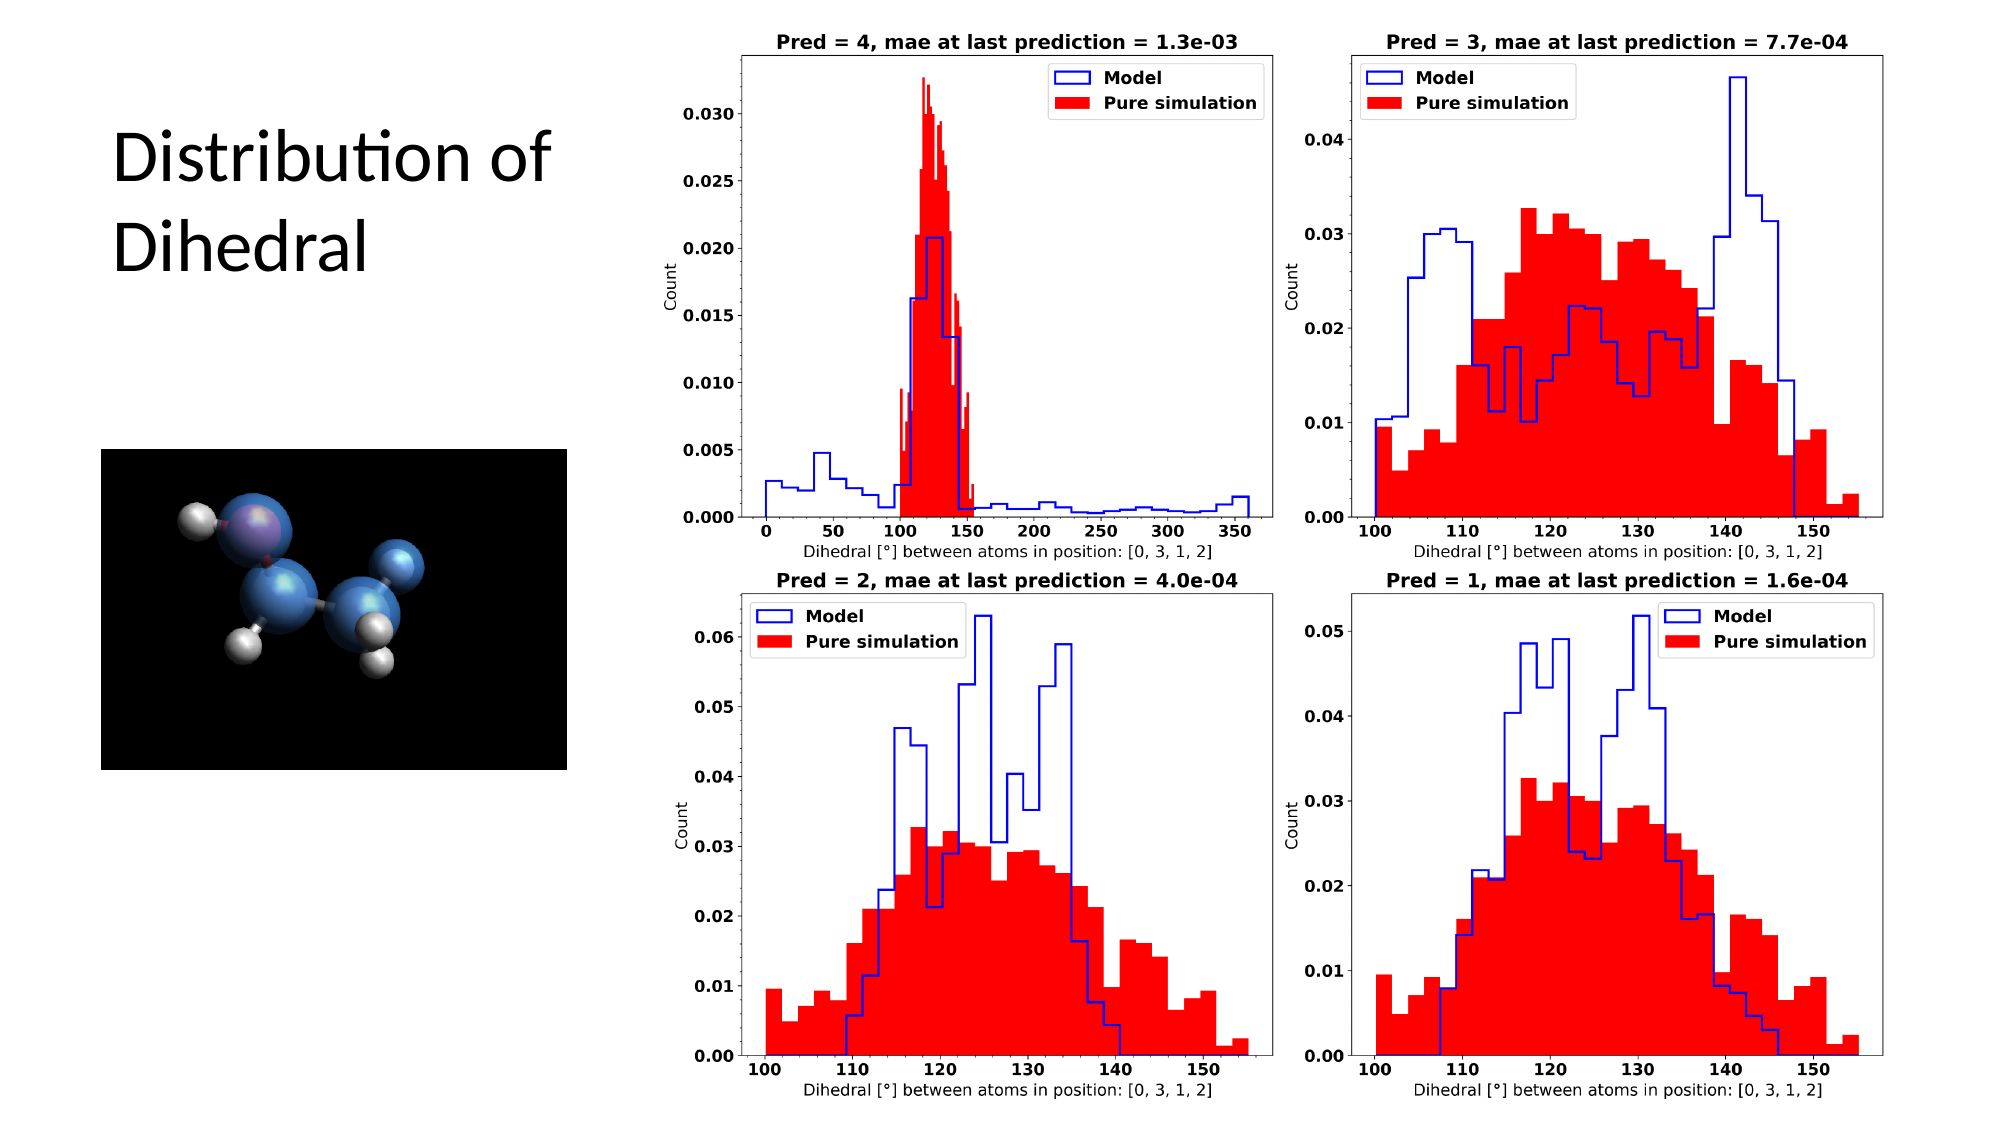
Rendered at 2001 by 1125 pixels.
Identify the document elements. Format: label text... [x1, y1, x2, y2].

picture [101, 449, 567, 770]
text_box Distribution of Dihedral [97, 99, 608, 295]
picture [655, 26, 1890, 1107]
